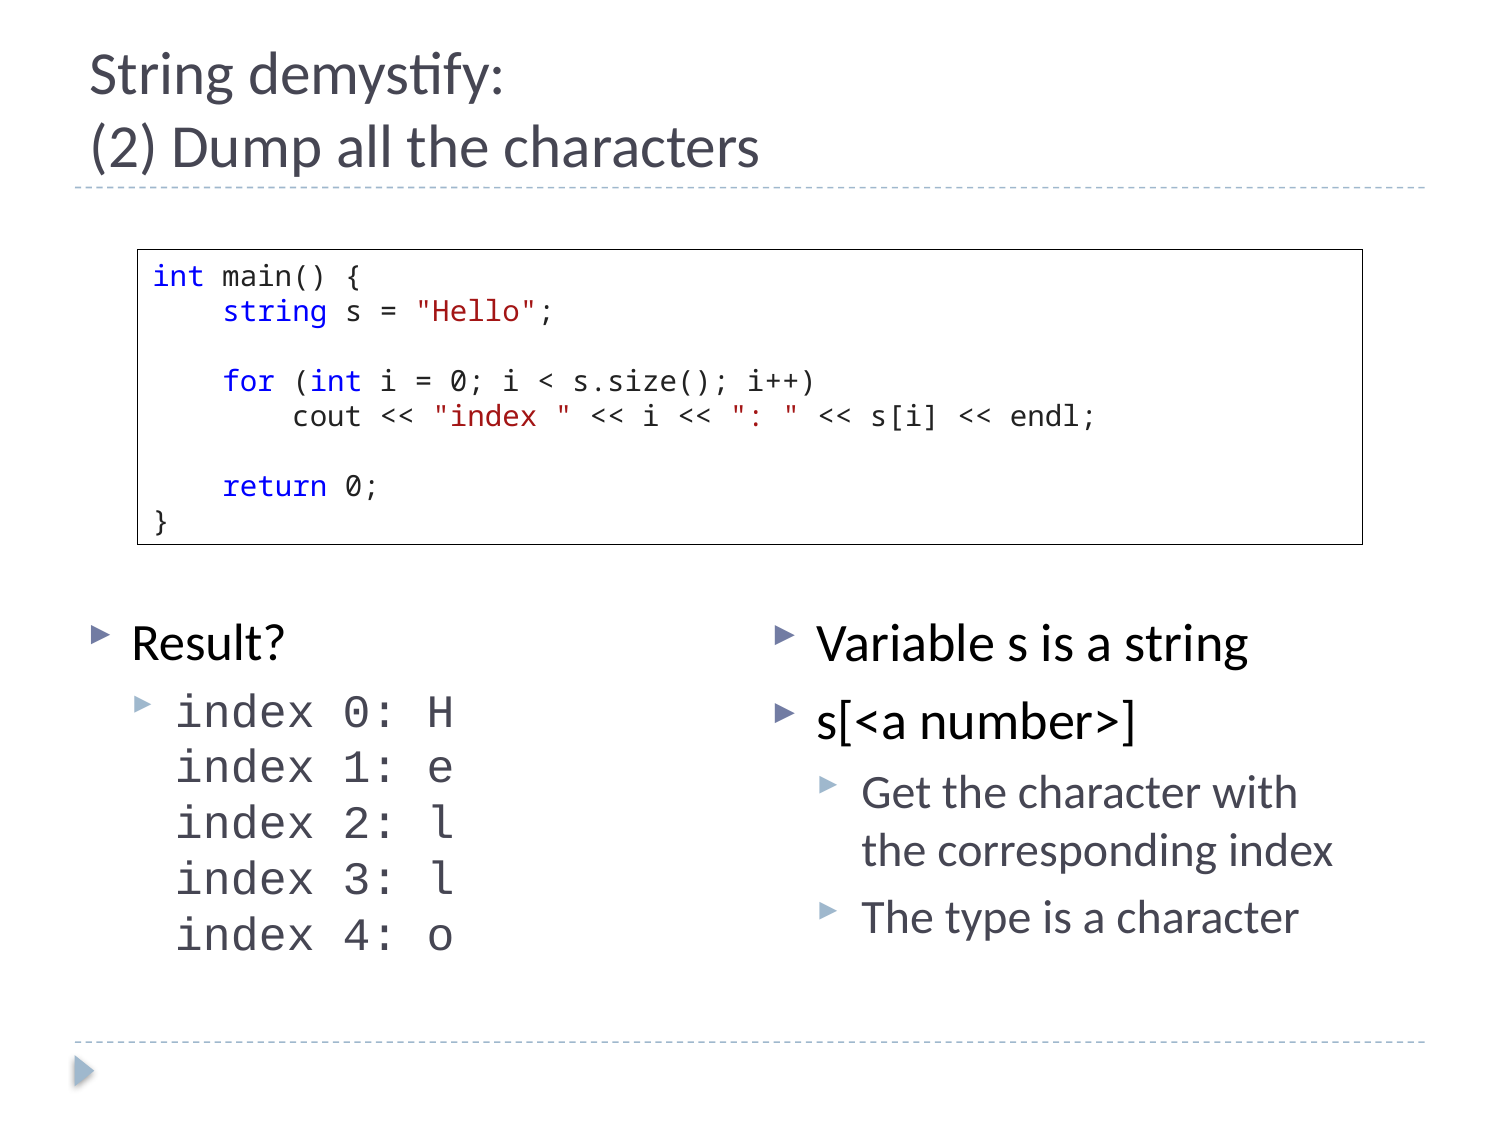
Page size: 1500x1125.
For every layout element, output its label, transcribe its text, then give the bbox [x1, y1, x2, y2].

list Result? index 0: H index 1: e index 2: l index 3: l index 4: o [72, 600, 725, 1025]
text_box int main() { string s = "Hello"; for (int i = 0; i < s.size(); i++) cout << "index " << i << ": " << s[i] << endl; return 0; } [137, 249, 1363, 545]
title String demystify: (2) Dump all the characters [75, 24, 1425, 188]
text_box Variable s is a string s[<a number>] Get the character with the corresponding index The type is a character [756, 600, 1382, 1025]
